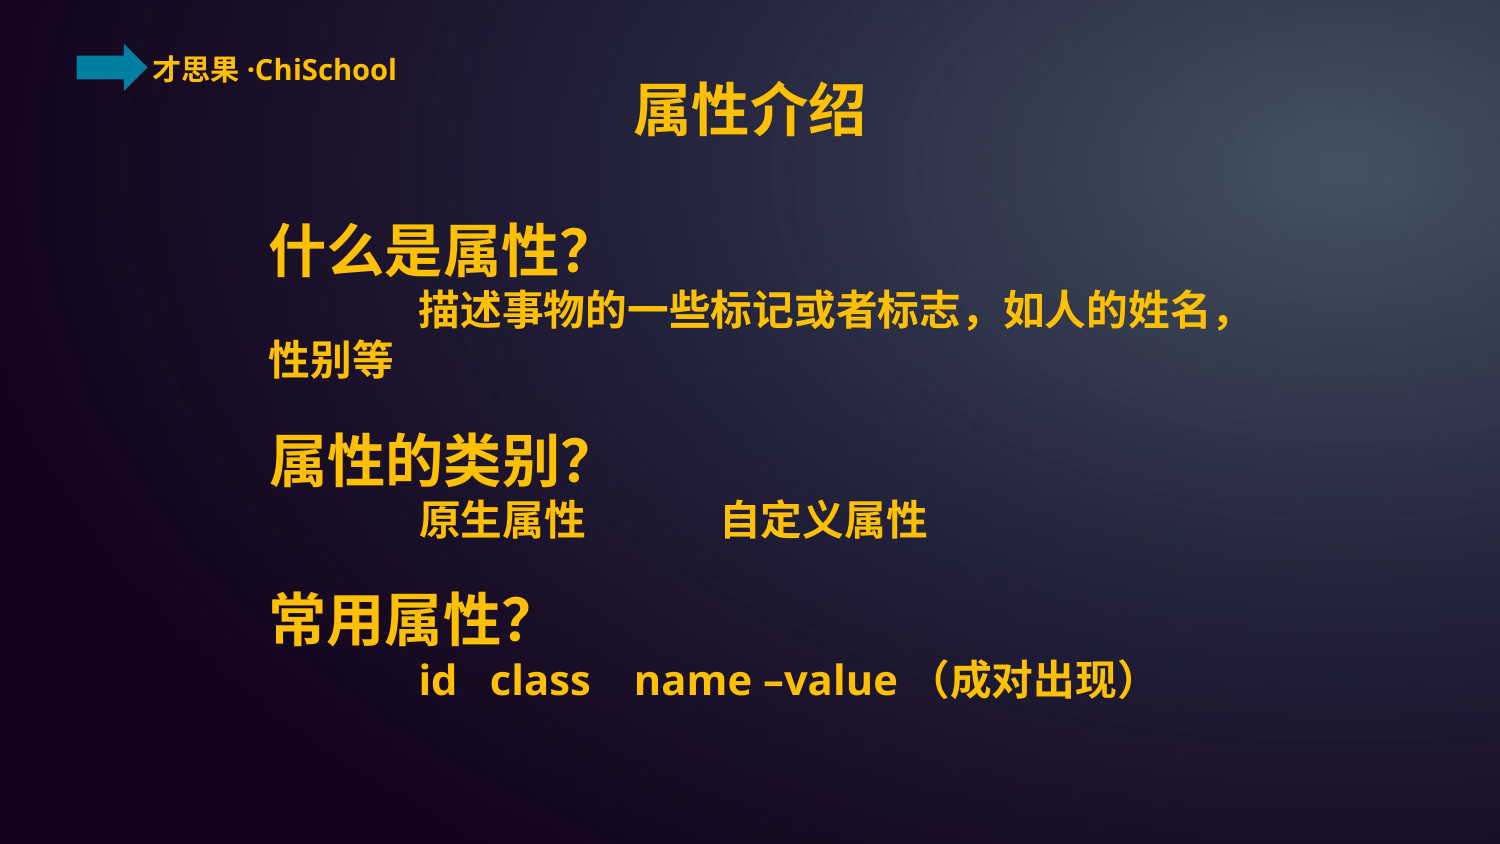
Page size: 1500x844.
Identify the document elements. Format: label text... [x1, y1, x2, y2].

text_box 什么是属性？ 描述事物的一些标记或者标志，如人的姓名，性别等 [253, 206, 1262, 392]
text_box 属性的类别？ 原生属性 自定义属性 [254, 416, 1262, 552]
text_box [350, 202, 1165, 206]
text_box 常用属性？ id class name –value（成对出现） [253, 575, 1262, 711]
text_box 属性介绍 [382, 65, 1118, 151]
picture [0, 0, 1500, 844]
